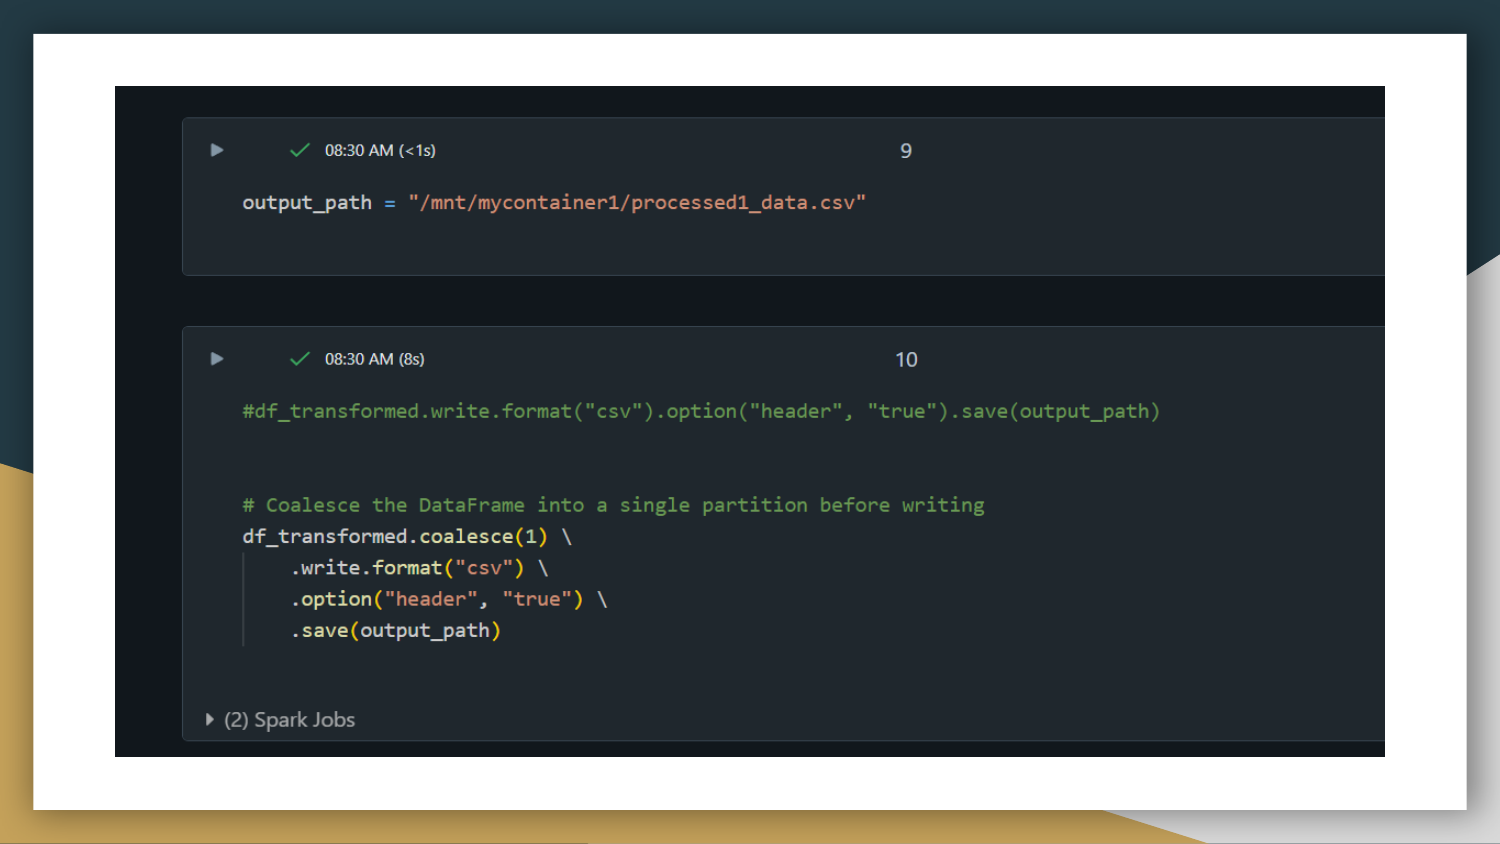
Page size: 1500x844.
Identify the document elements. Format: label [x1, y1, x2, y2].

picture [115, 86, 1385, 757]
